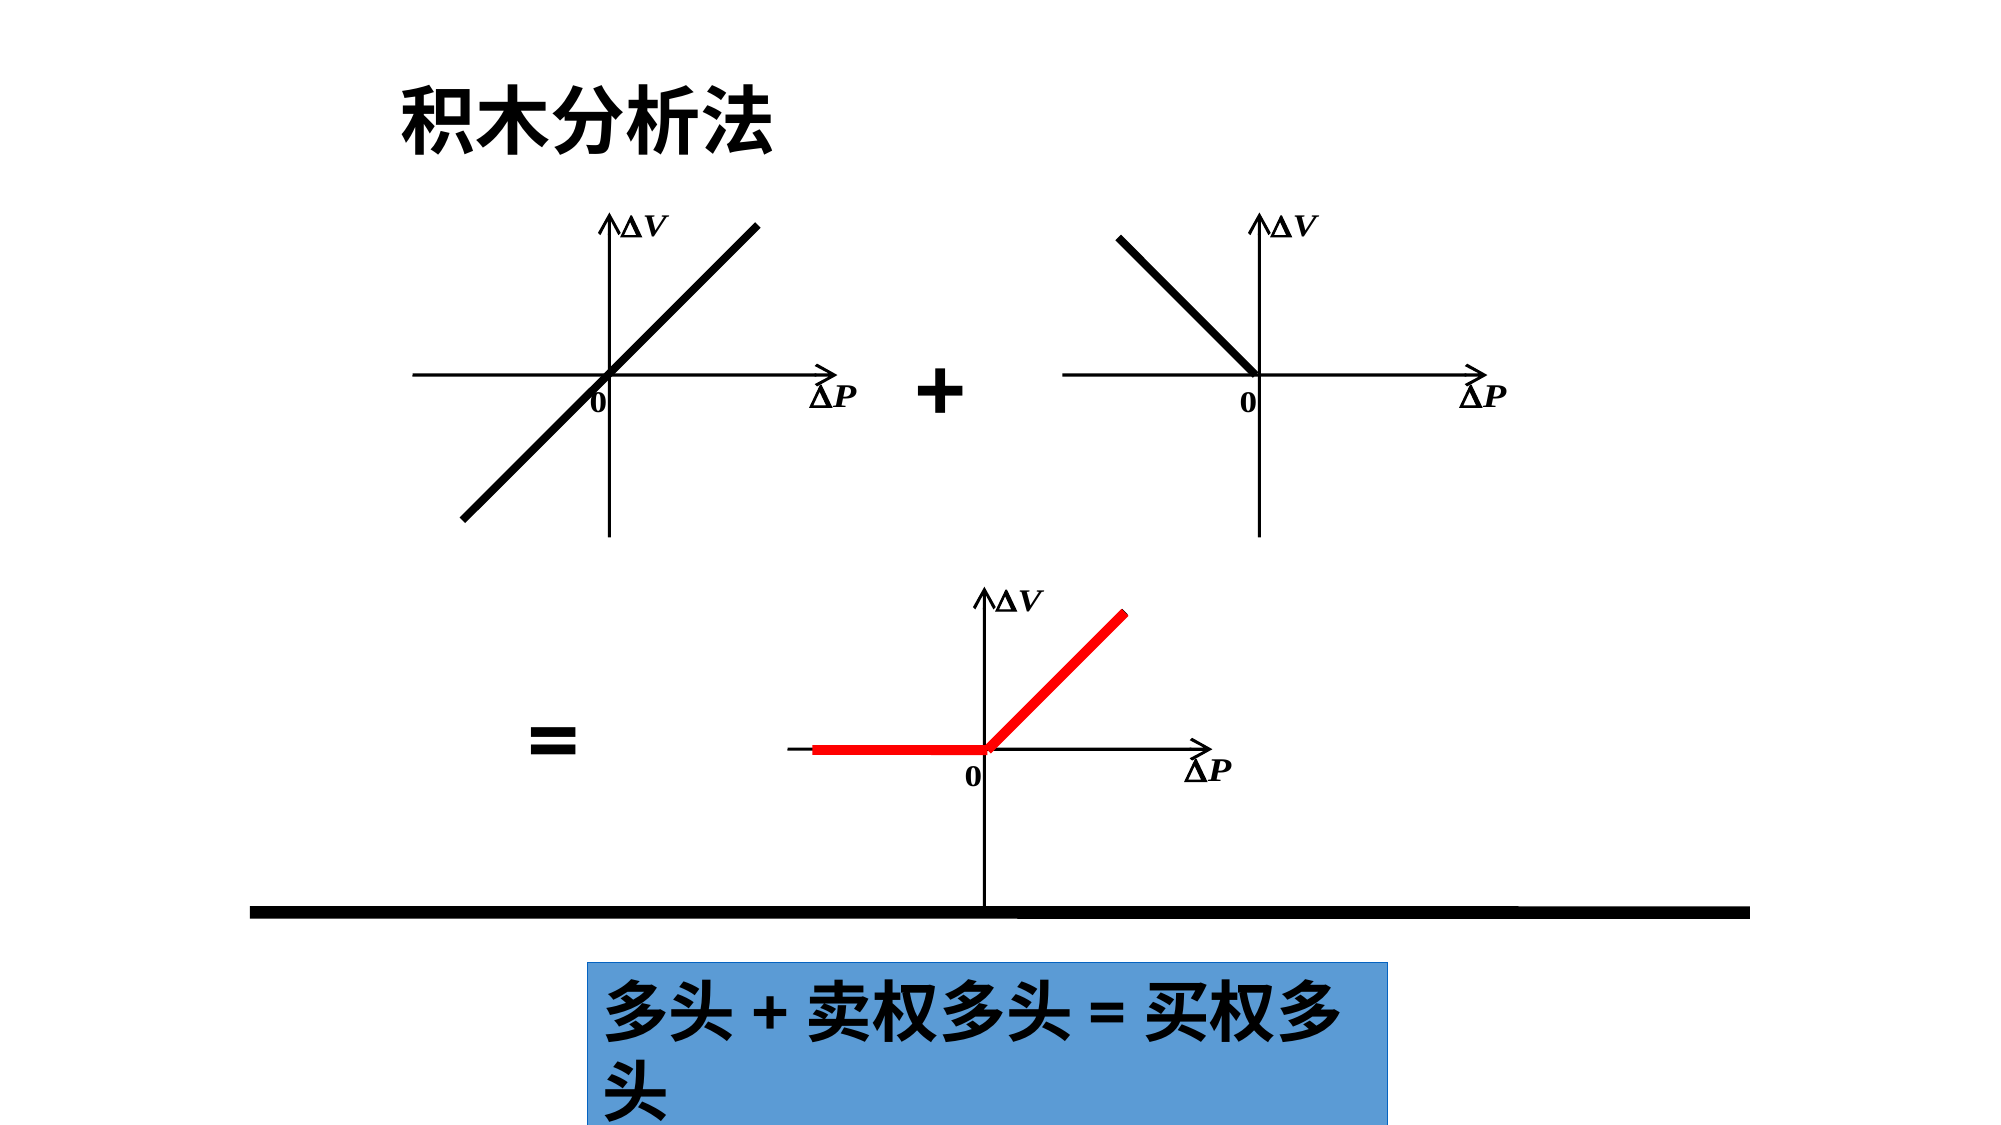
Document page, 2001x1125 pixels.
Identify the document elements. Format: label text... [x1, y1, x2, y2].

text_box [787, 586, 1237, 912]
text_box 多头+卖权多头=买权多头 [587, 962, 1388, 1125]
text_box + [899, 324, 1038, 450]
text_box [812, 612, 1125, 750]
text_box 积木分析法 [385, 66, 894, 172]
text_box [1062, 212, 1512, 538]
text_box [412, 212, 862, 538]
text_box = [512, 674, 650, 800]
